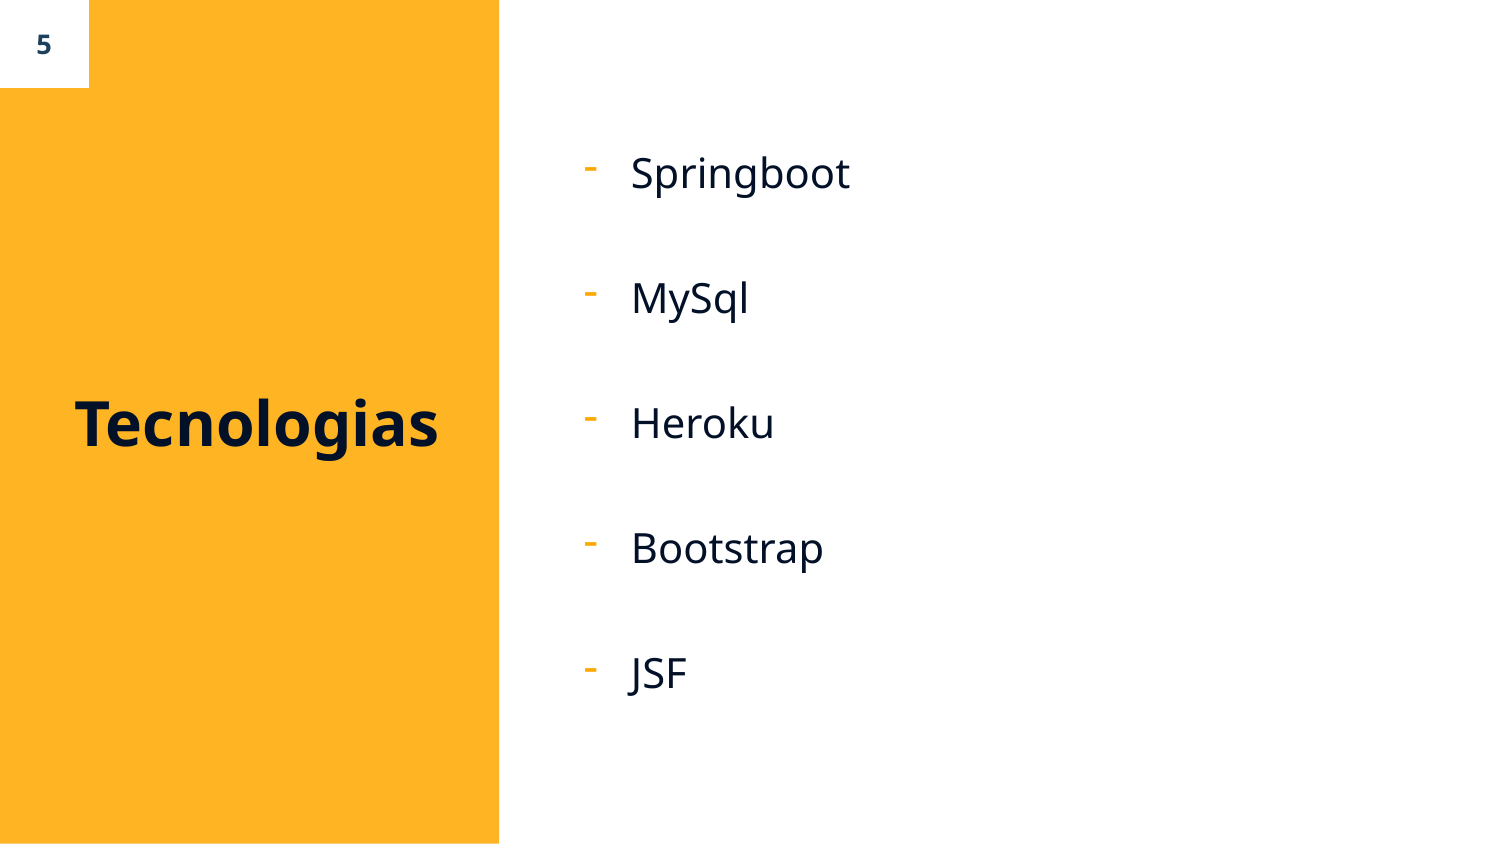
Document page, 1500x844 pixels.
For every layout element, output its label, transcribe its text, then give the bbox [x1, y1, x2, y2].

list Springboot MySql Heroku Bootstrap JSF [568, 131, 1426, 650]
list Tecnologias [26, 369, 488, 494]
slide_number 5 [0, 0, 89, 88]
